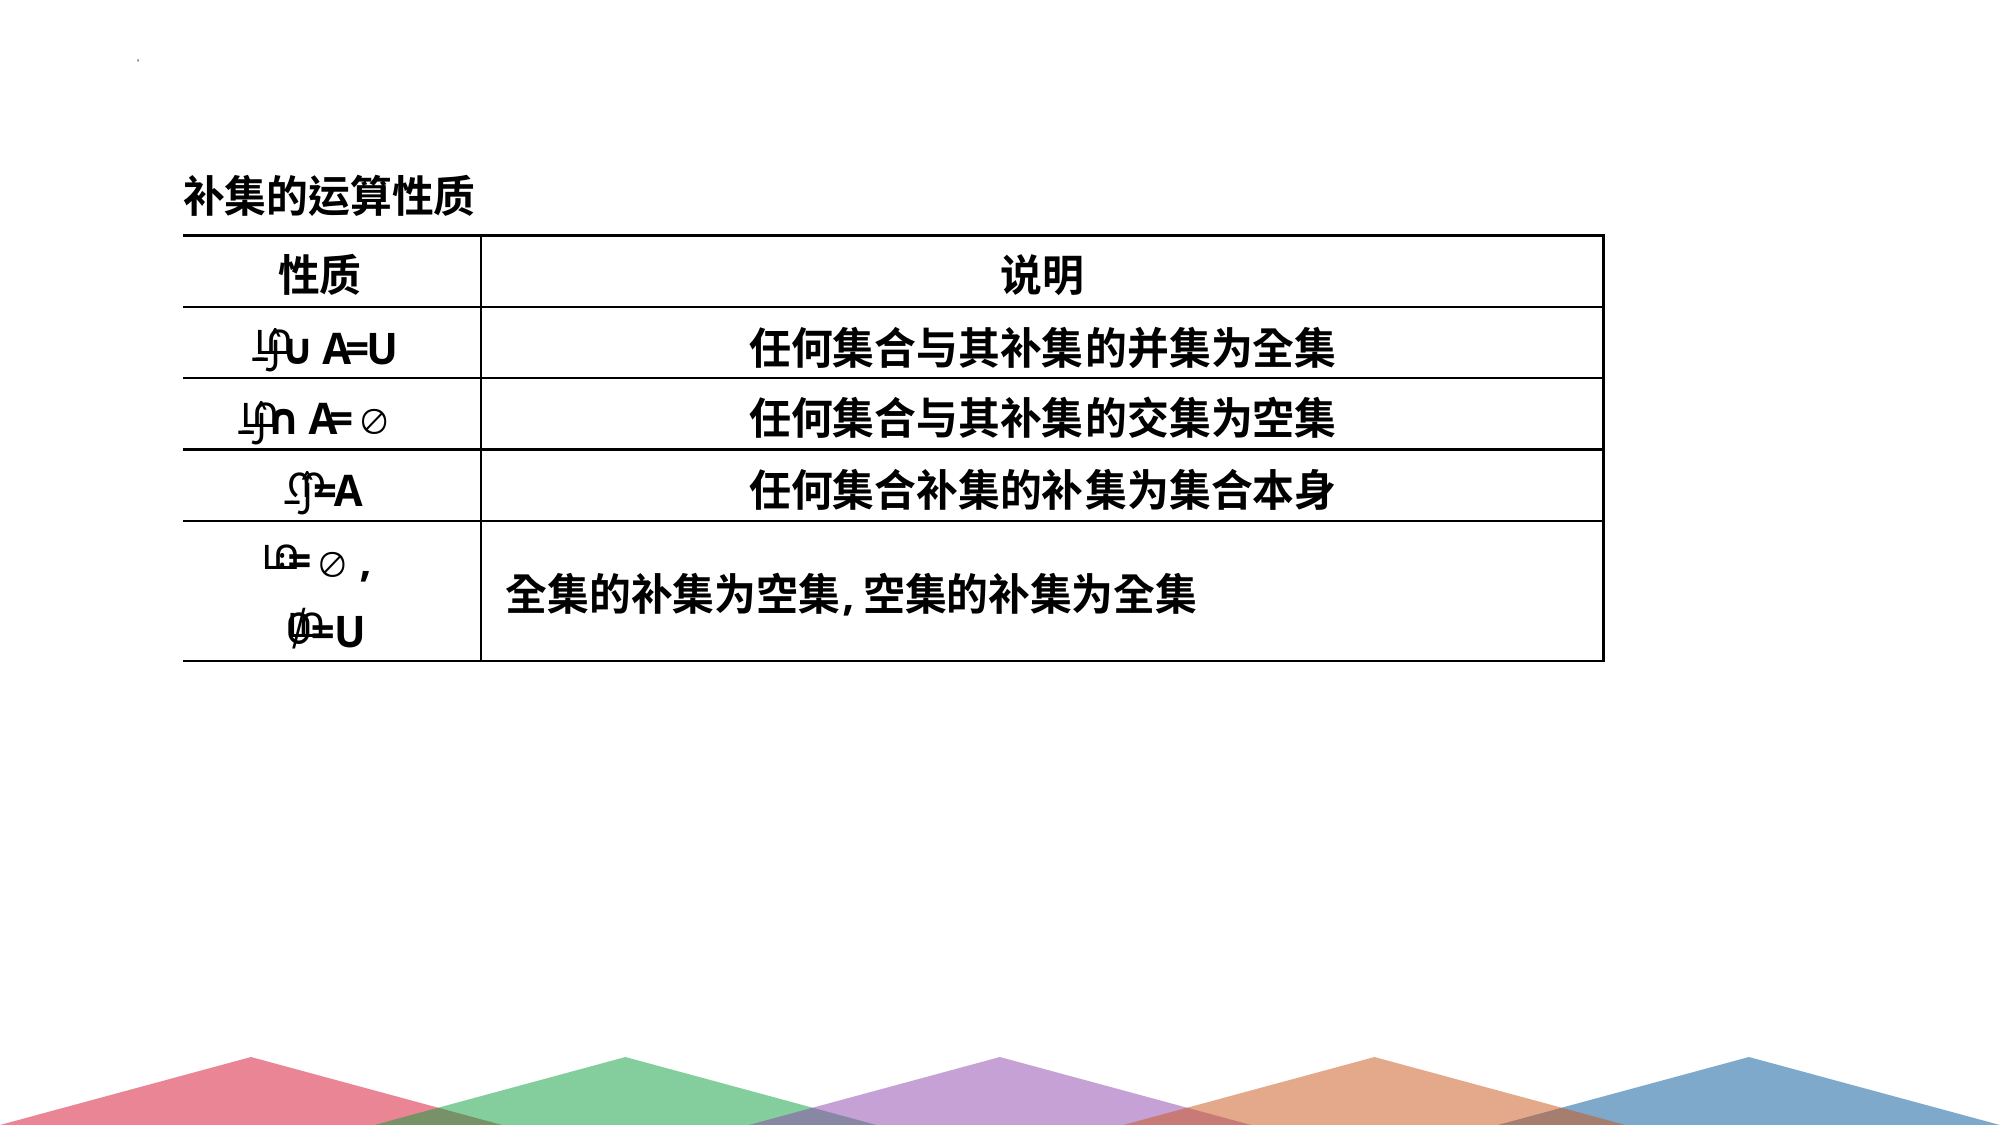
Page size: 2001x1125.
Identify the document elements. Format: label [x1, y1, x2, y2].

text_box [1123, 1057, 1626, 1125]
text_box [374, 1057, 811, 1125]
text_box [1563, 1057, 2000, 1125]
text_box [183, 158, 2000, 738]
text_box [748, 1057, 1186, 1125]
text_box [0, 1057, 437, 1125]
